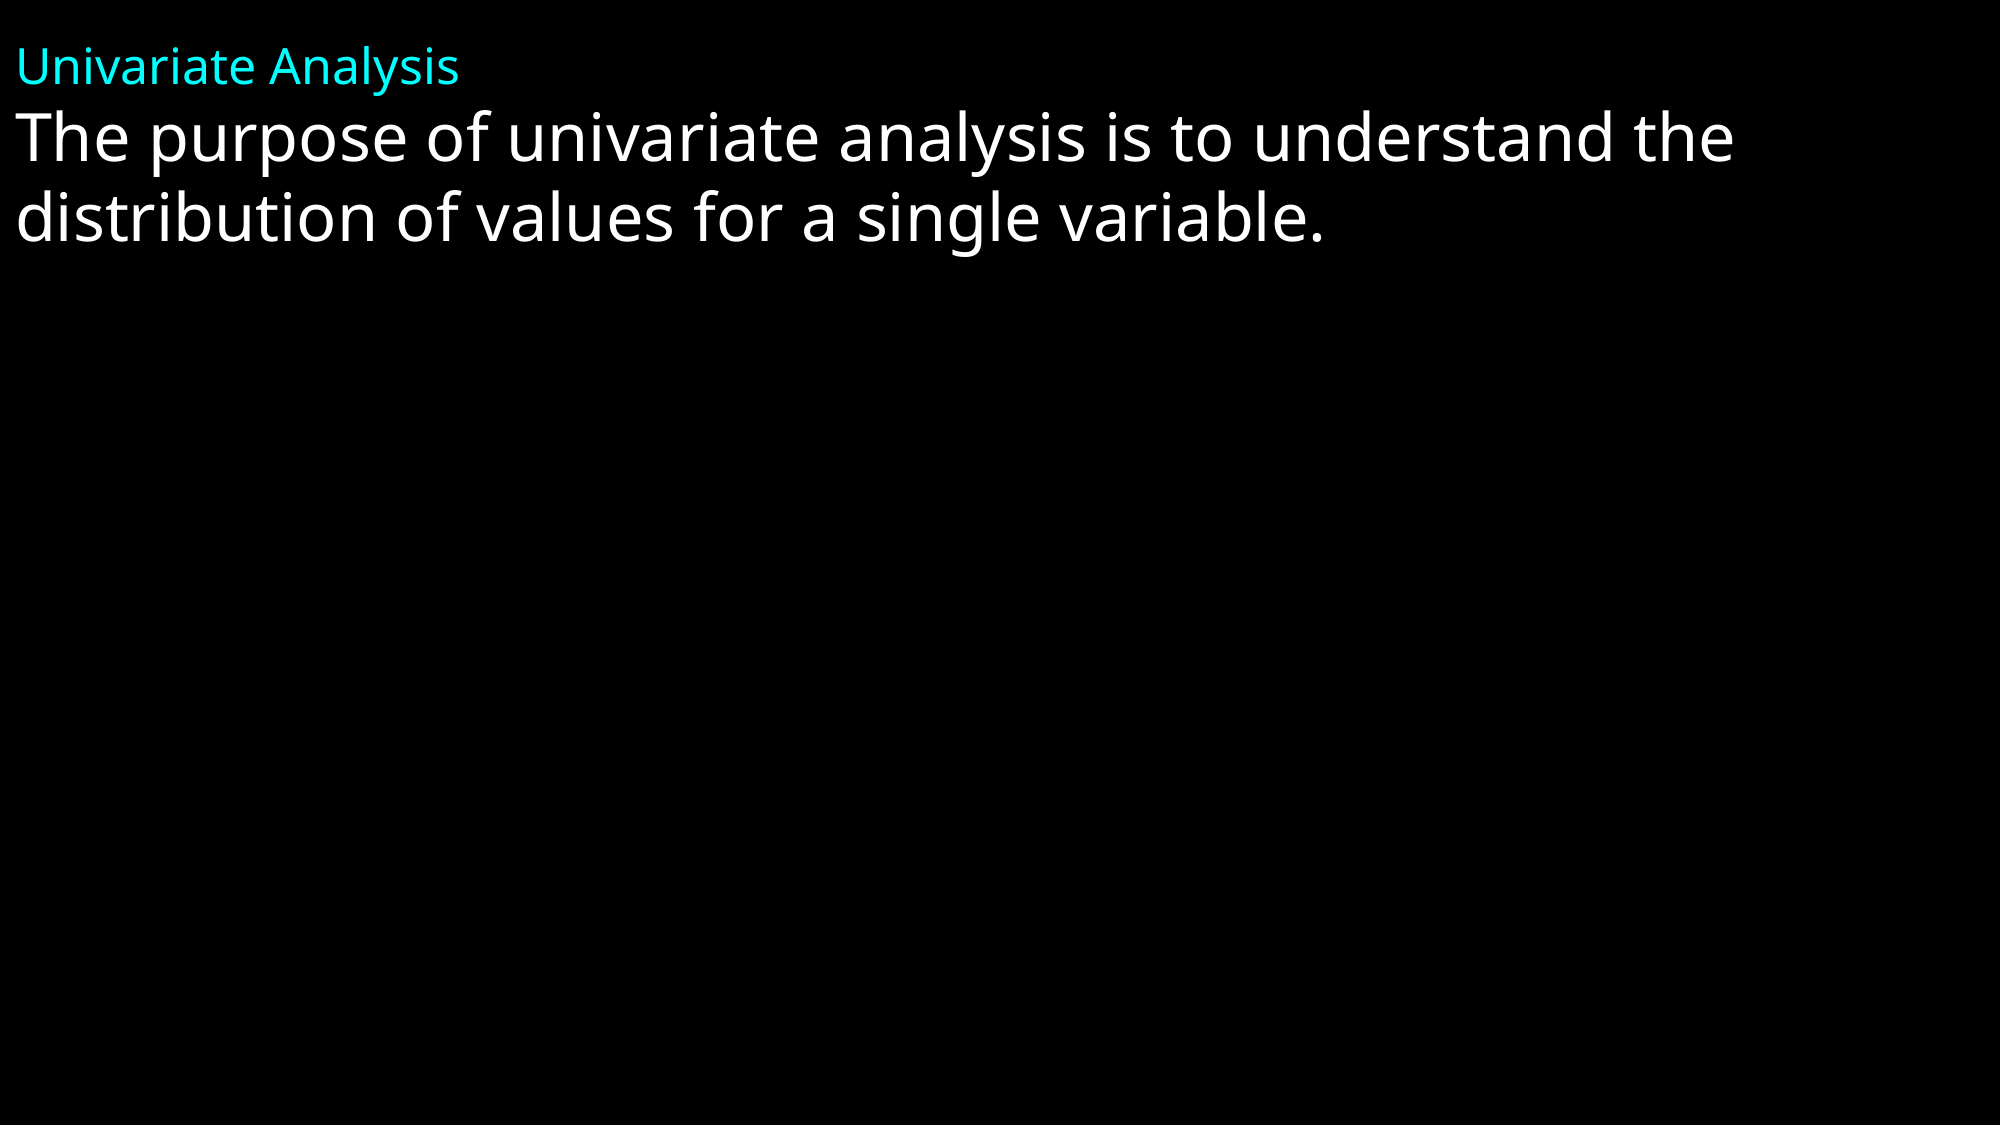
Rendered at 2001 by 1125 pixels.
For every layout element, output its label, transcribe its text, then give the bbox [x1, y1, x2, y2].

text_box Univariate Analysis The purpose of univariate analysis is to understand the distribution of values for a single variable. [0, 27, 2000, 783]
